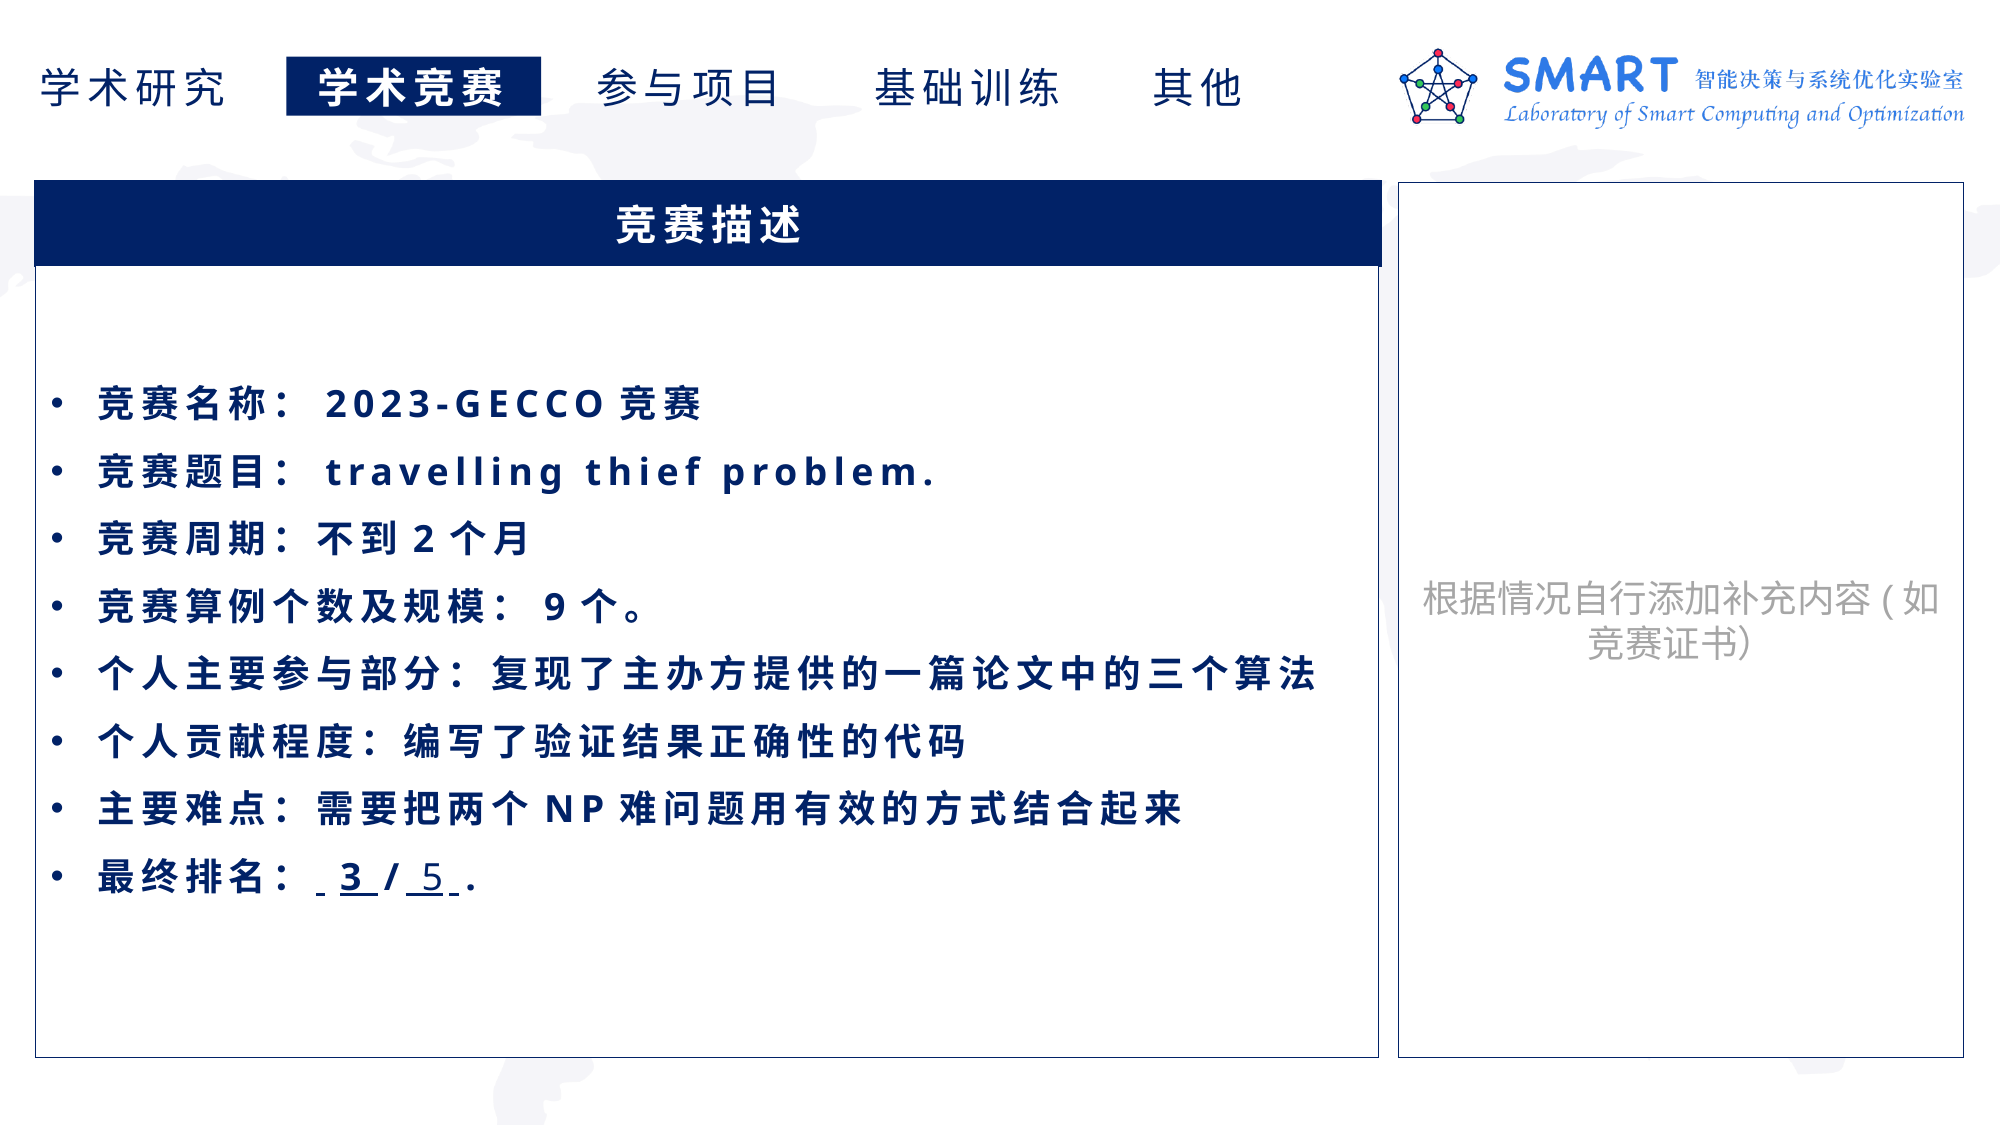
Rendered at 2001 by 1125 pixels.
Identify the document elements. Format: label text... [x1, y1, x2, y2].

text_box 其他 [1152, 61, 1243, 93]
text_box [36, 182, 1380, 266]
text_box 参与项目 [595, 61, 782, 93]
text_box [285, 56, 542, 93]
picture [0, 47, 2000, 1125]
text_box 学术研究 [39, 61, 226, 93]
text_box 学术竞赛 [317, 61, 504, 93]
text_box 基础训练 [874, 61, 1061, 93]
